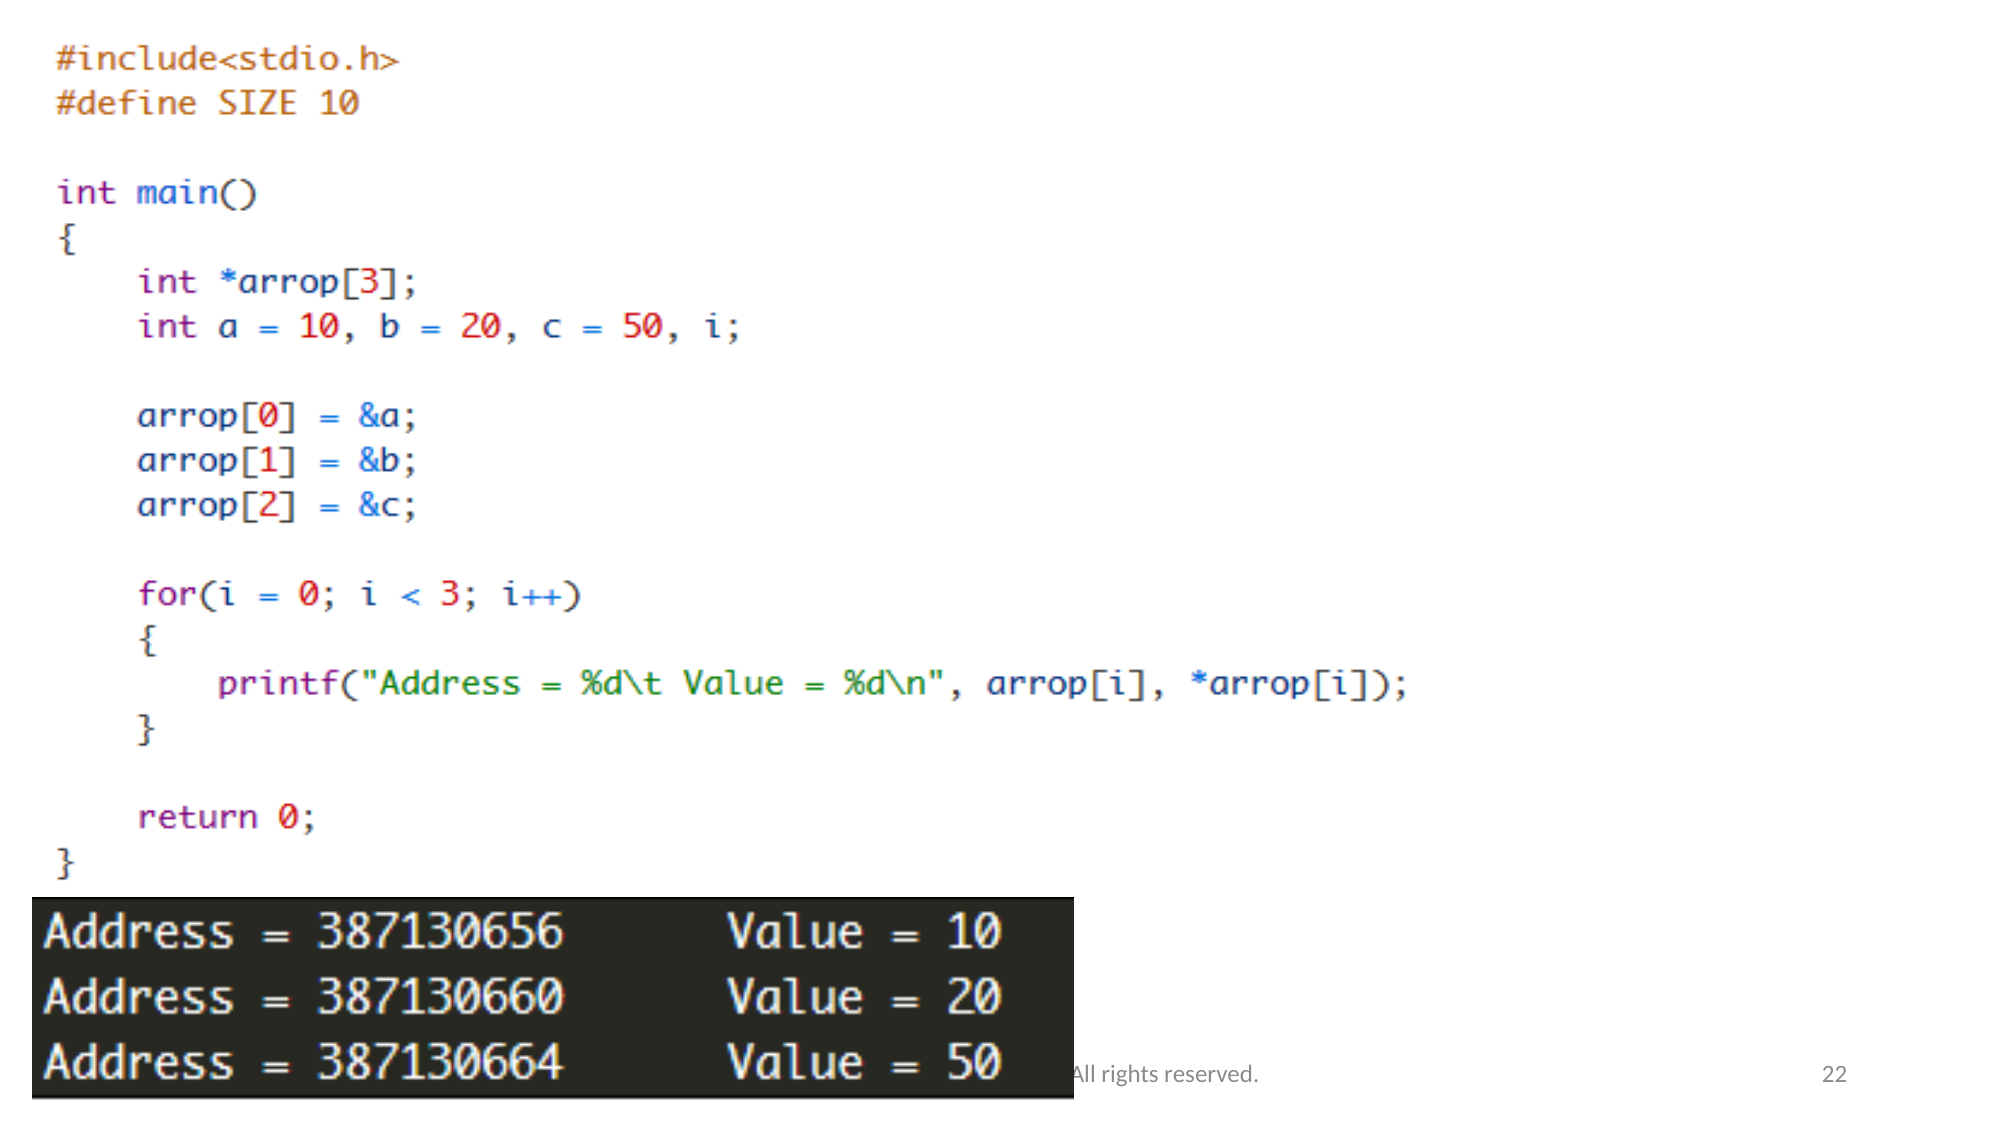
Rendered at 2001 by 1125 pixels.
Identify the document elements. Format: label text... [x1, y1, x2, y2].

picture [32, 28, 1443, 1103]
slide_number 22 [1412, 1042, 1863, 1103]
footer © Oxford University Press 2017. All rights reserved. [1074, 1042, 1338, 1103]
